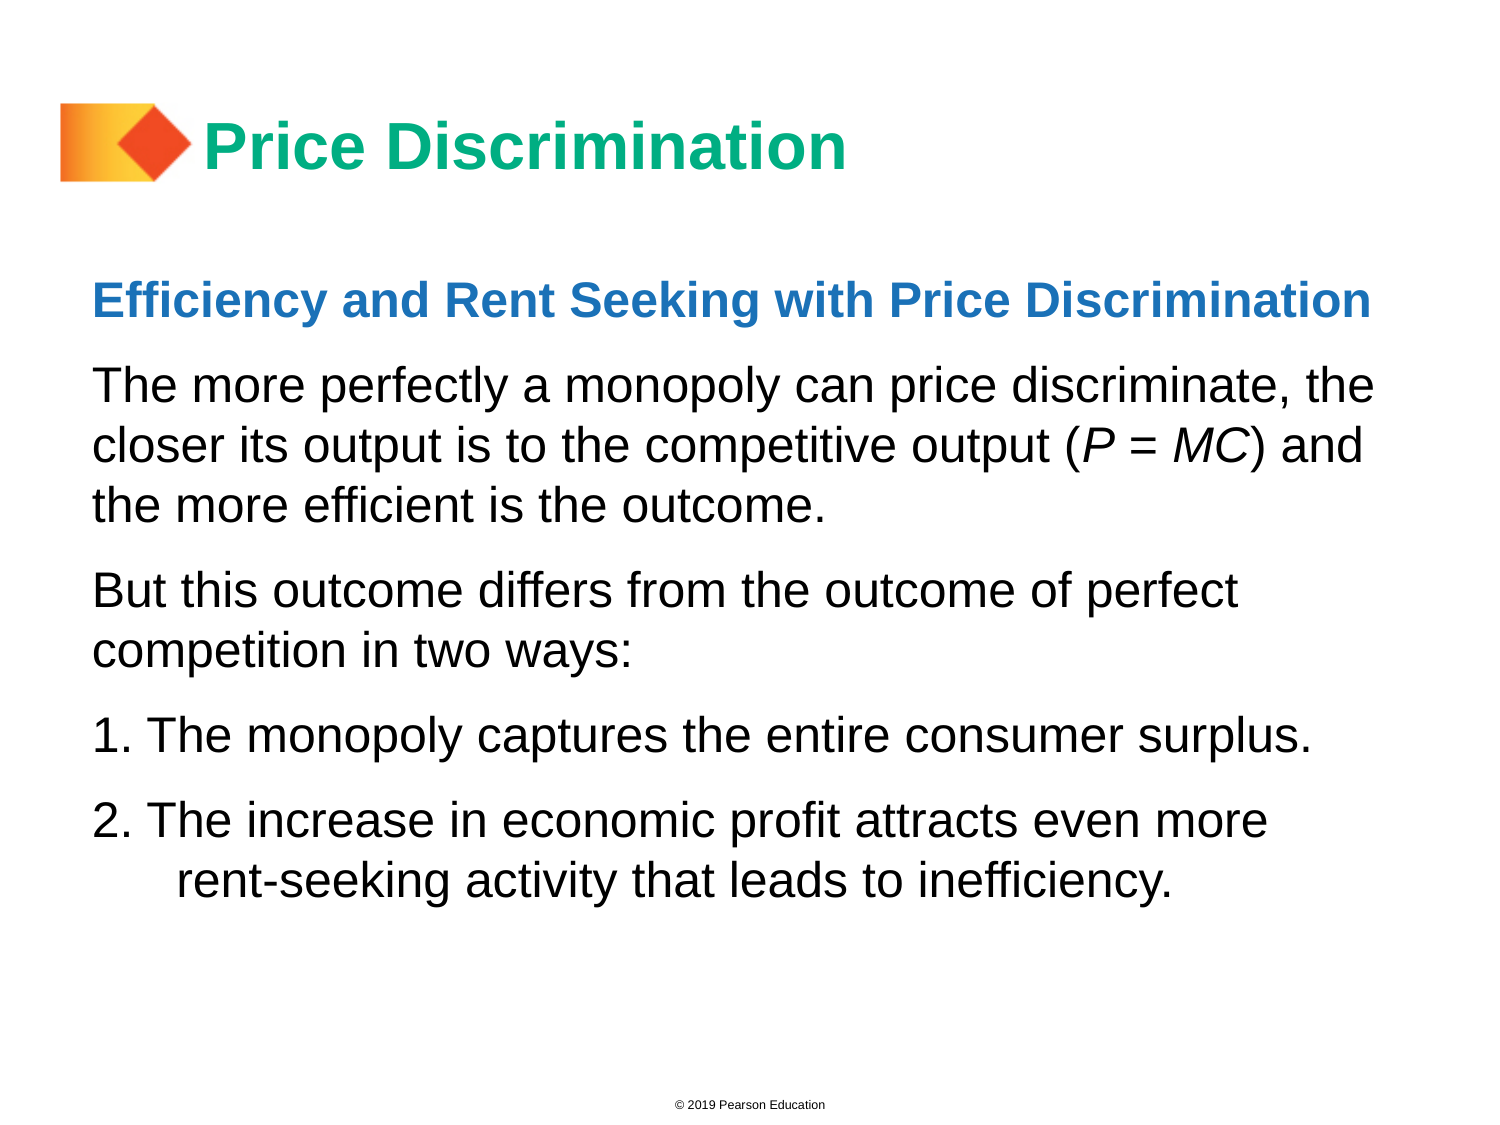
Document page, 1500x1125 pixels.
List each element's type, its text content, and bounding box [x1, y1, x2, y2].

title Price Discrimination [188, 50, 1364, 236]
picture [59, 102, 188, 184]
list Efficiency and Rent Seeking with Price Discrimination The more perfectly a monopoly can price discriminate, the closer its output is to the competitive output (P = MC) and the more efficient is the outcome. But this outcome differs from the outcome of perfect competition in two ways: 1. The monopoly captures the entire consumer surplus. 2. The increase in economic profit attracts even more rent-seeking activity that leads to inefficiency. [59, 259, 1410, 1003]
